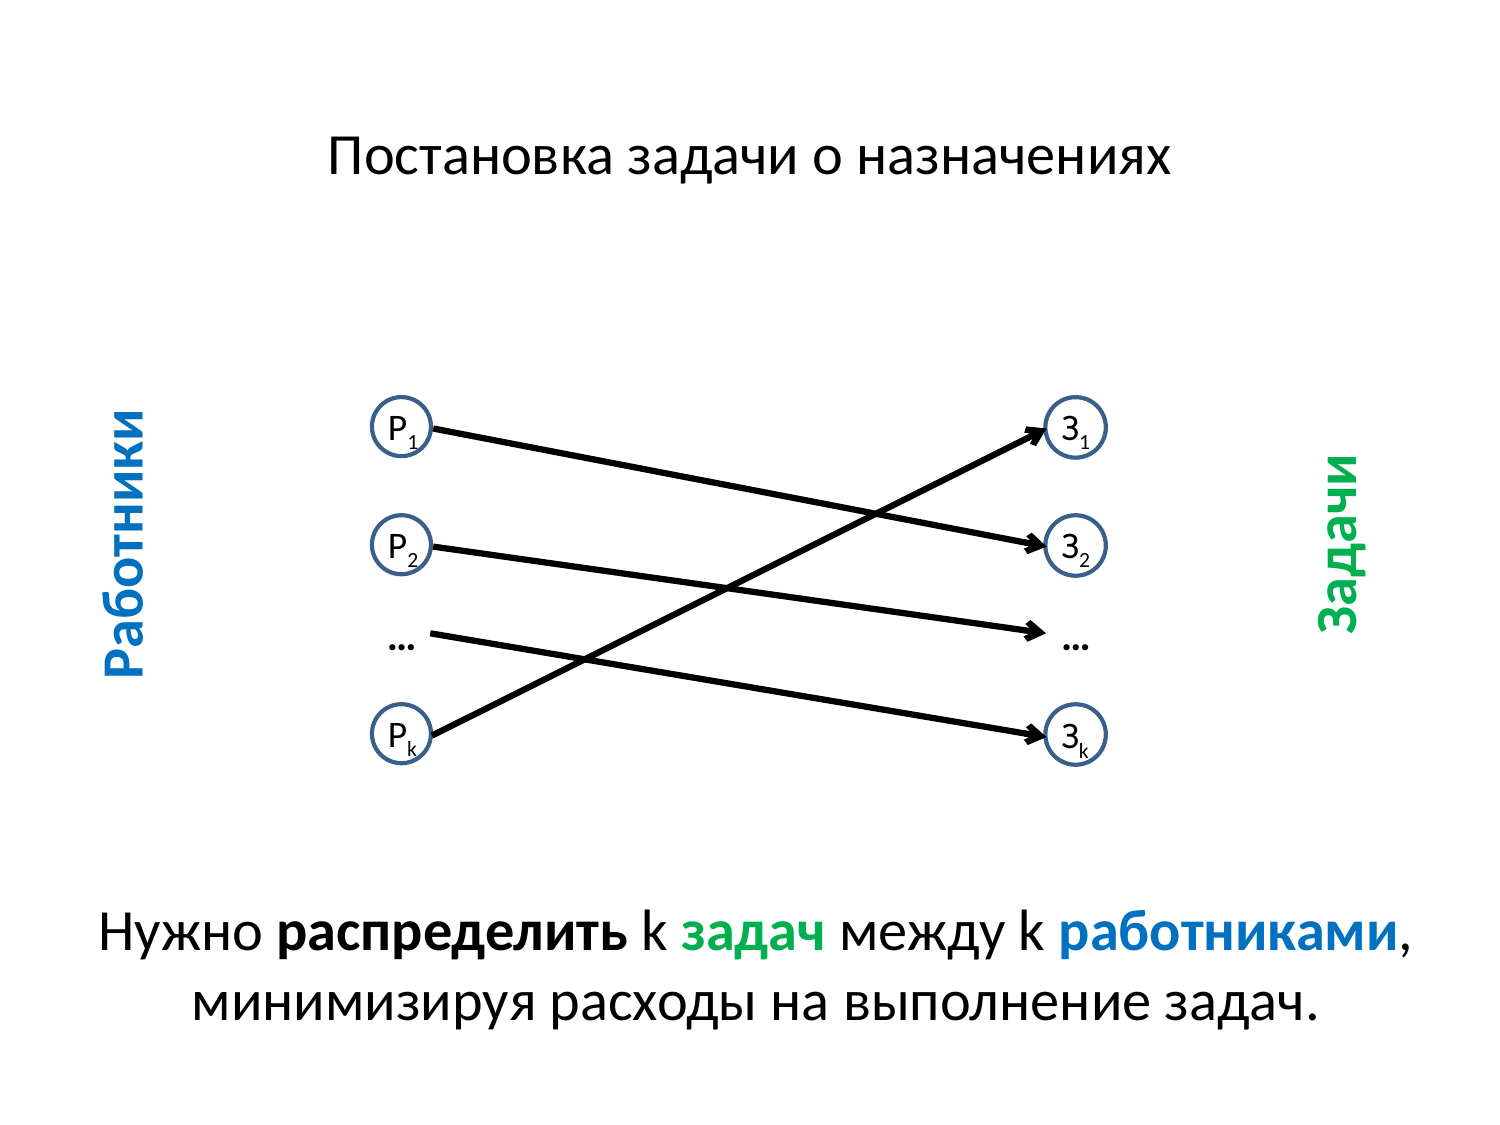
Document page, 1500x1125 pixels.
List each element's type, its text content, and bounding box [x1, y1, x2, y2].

text_box [369, 412, 373, 441]
text_box Задачи [1290, 326, 1375, 762]
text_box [433, 425, 1046, 633]
text_box З2 [1050, 513, 1106, 580]
text_box Постановка задачи о назначениях [112, 30, 1388, 273]
text_box [1104, 719, 1108, 750]
text_box [369, 531, 373, 559]
text_box Нужно распределить k задач между k работниками, минимизируя расходы на выполнение задач. [76, 841, 1436, 1083]
text_box … [1051, 597, 1105, 669]
text_box З1 [1046, 395, 1106, 462]
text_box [430, 633, 1046, 735]
text_box Работники [76, 326, 162, 762]
text_box Зk [1046, 704, 1104, 771]
text_box … [371, 597, 428, 669]
text_box [369, 720, 373, 748]
text_box Р2 [373, 513, 428, 580]
text_box Рk [373, 702, 433, 769]
text_box Р1 [373, 395, 434, 462]
